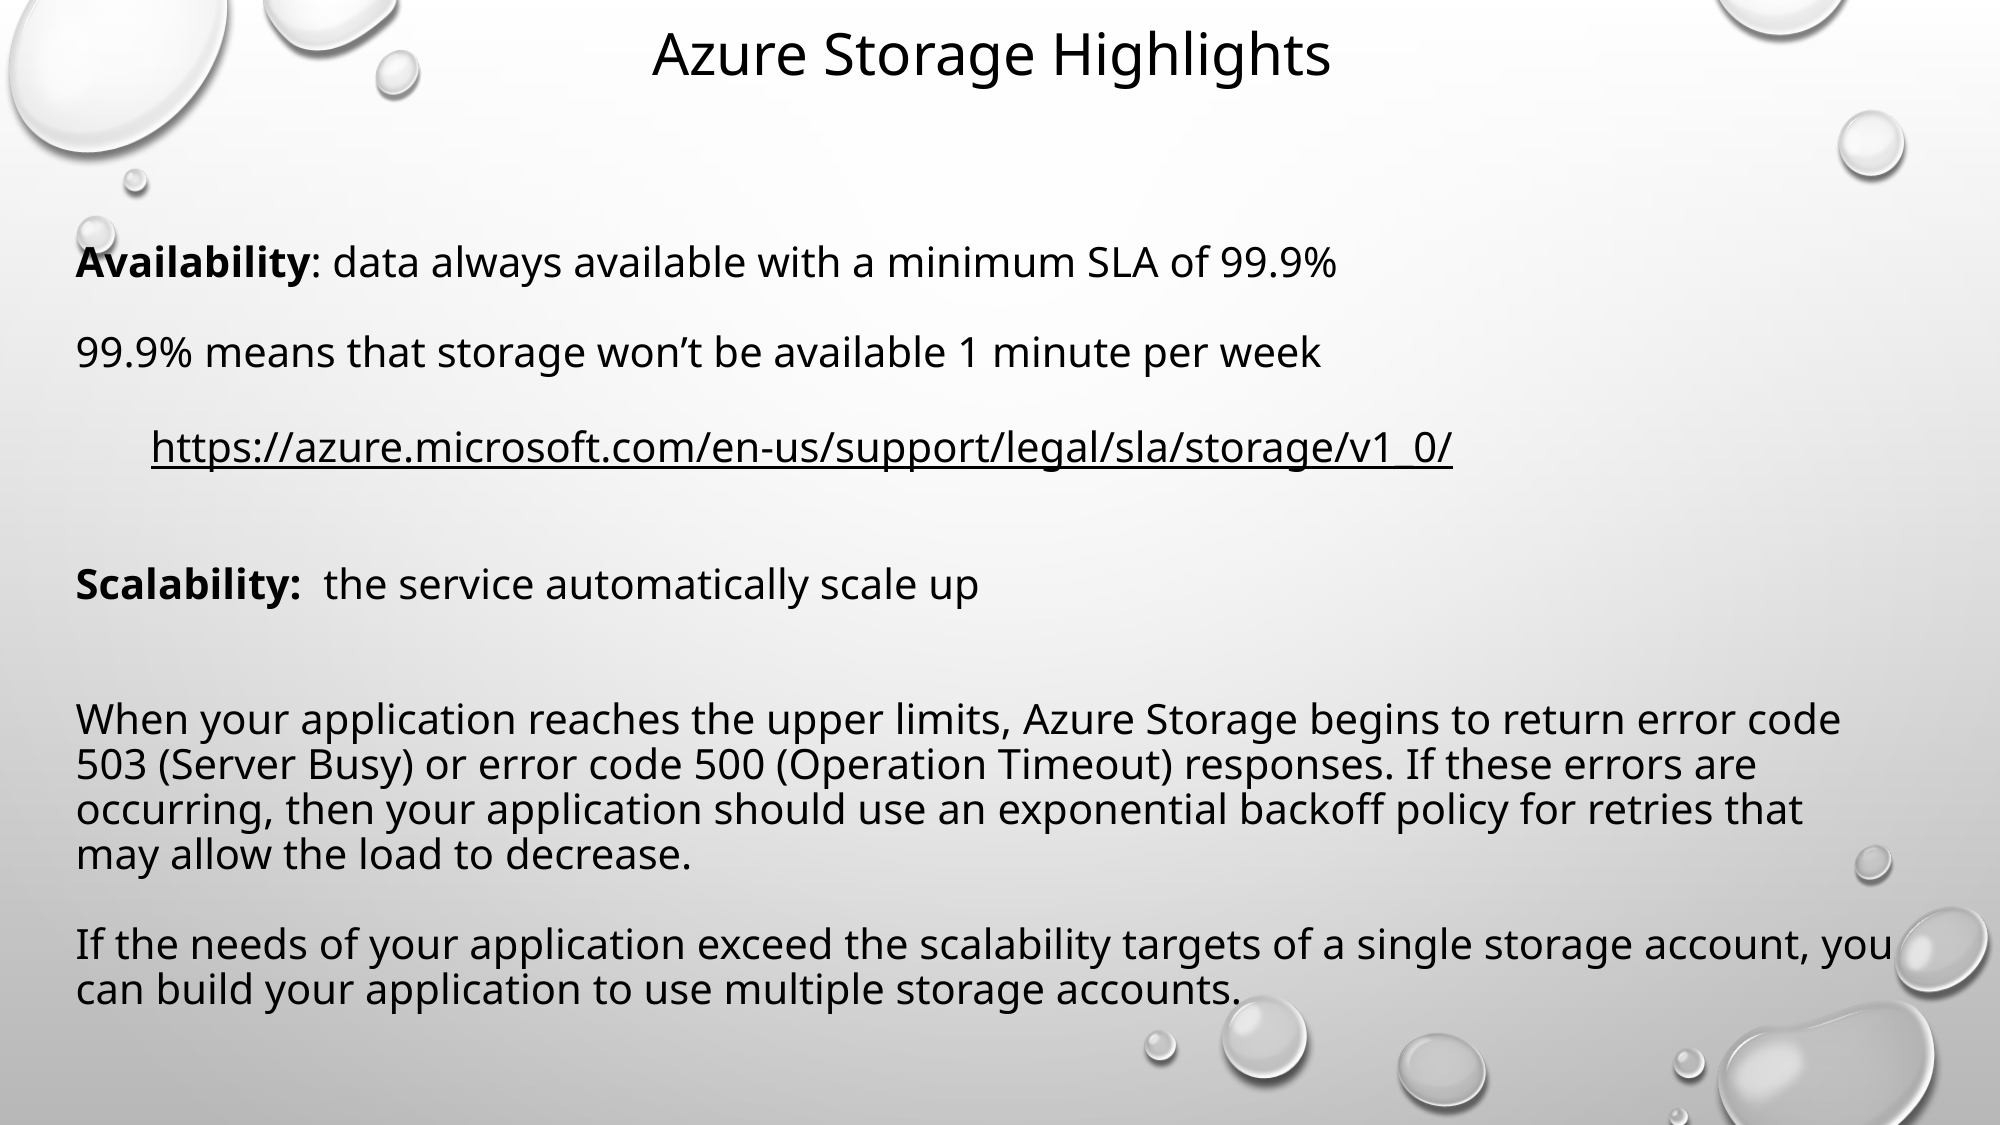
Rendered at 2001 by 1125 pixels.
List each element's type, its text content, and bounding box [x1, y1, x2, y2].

text_box Availability: data always available with a minimum SLA of 99.9% 99.9% means that storage won’t be available 1 minute per week https://azure.microsoft.com/en-us/support/legal/sla/storage/v1_0/ Scalability: the service automatically scale up When your application reaches the upper limits, Azure Storage begins to return error code 503 (Server Busy) or error code 500 (Operation Timeout) responses. If these errors are occurring, then your application should use an exponential backoff policy for retries that may allow the load to decrease. If the needs of your application exceed the scalability targets of a single storage account, you can build your application to use multiple storage accounts. [60, 151, 1911, 1104]
picture [0, 0, 2000, 1125]
text_box Azure Storage Highlights [149, 20, 1850, 96]
